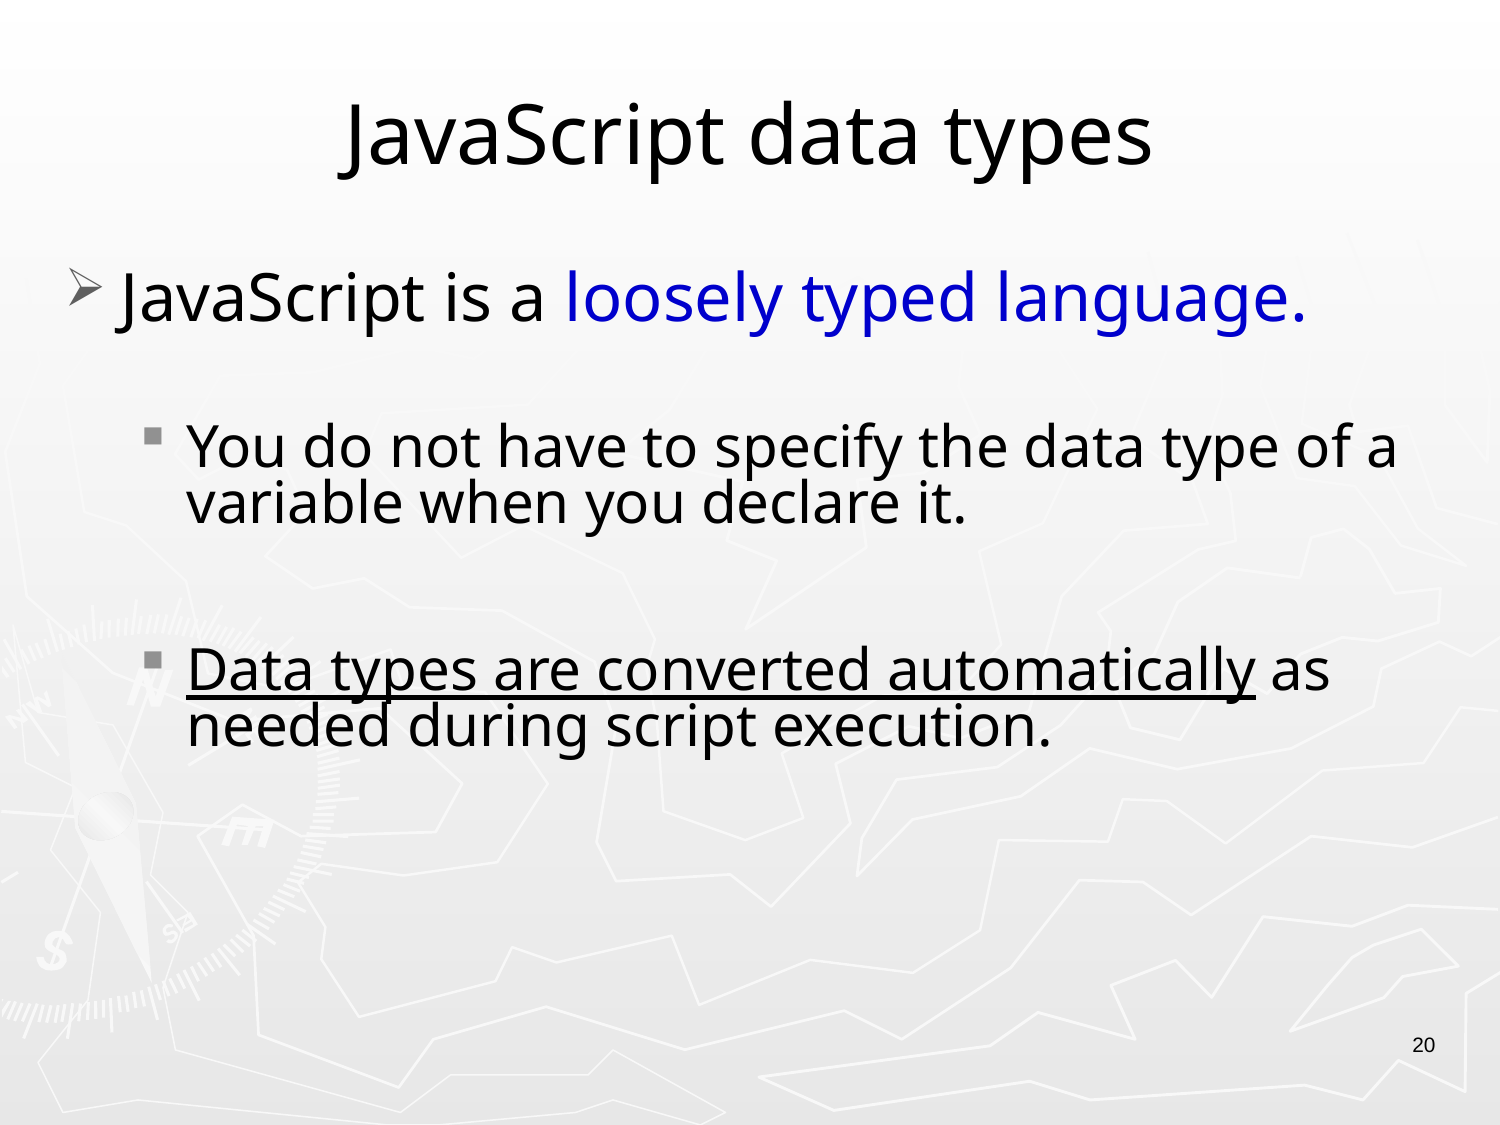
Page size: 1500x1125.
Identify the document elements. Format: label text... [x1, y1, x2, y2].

list JavaScript is a loosely typed language. You do not have to specify the data type of a variable when you declare it. Data types are converted automatically as needed during script execution. [49, 262, 1451, 1001]
title JavaScript data types [49, 37, 1451, 225]
slide_number 20 [1074, 1024, 1451, 1103]
